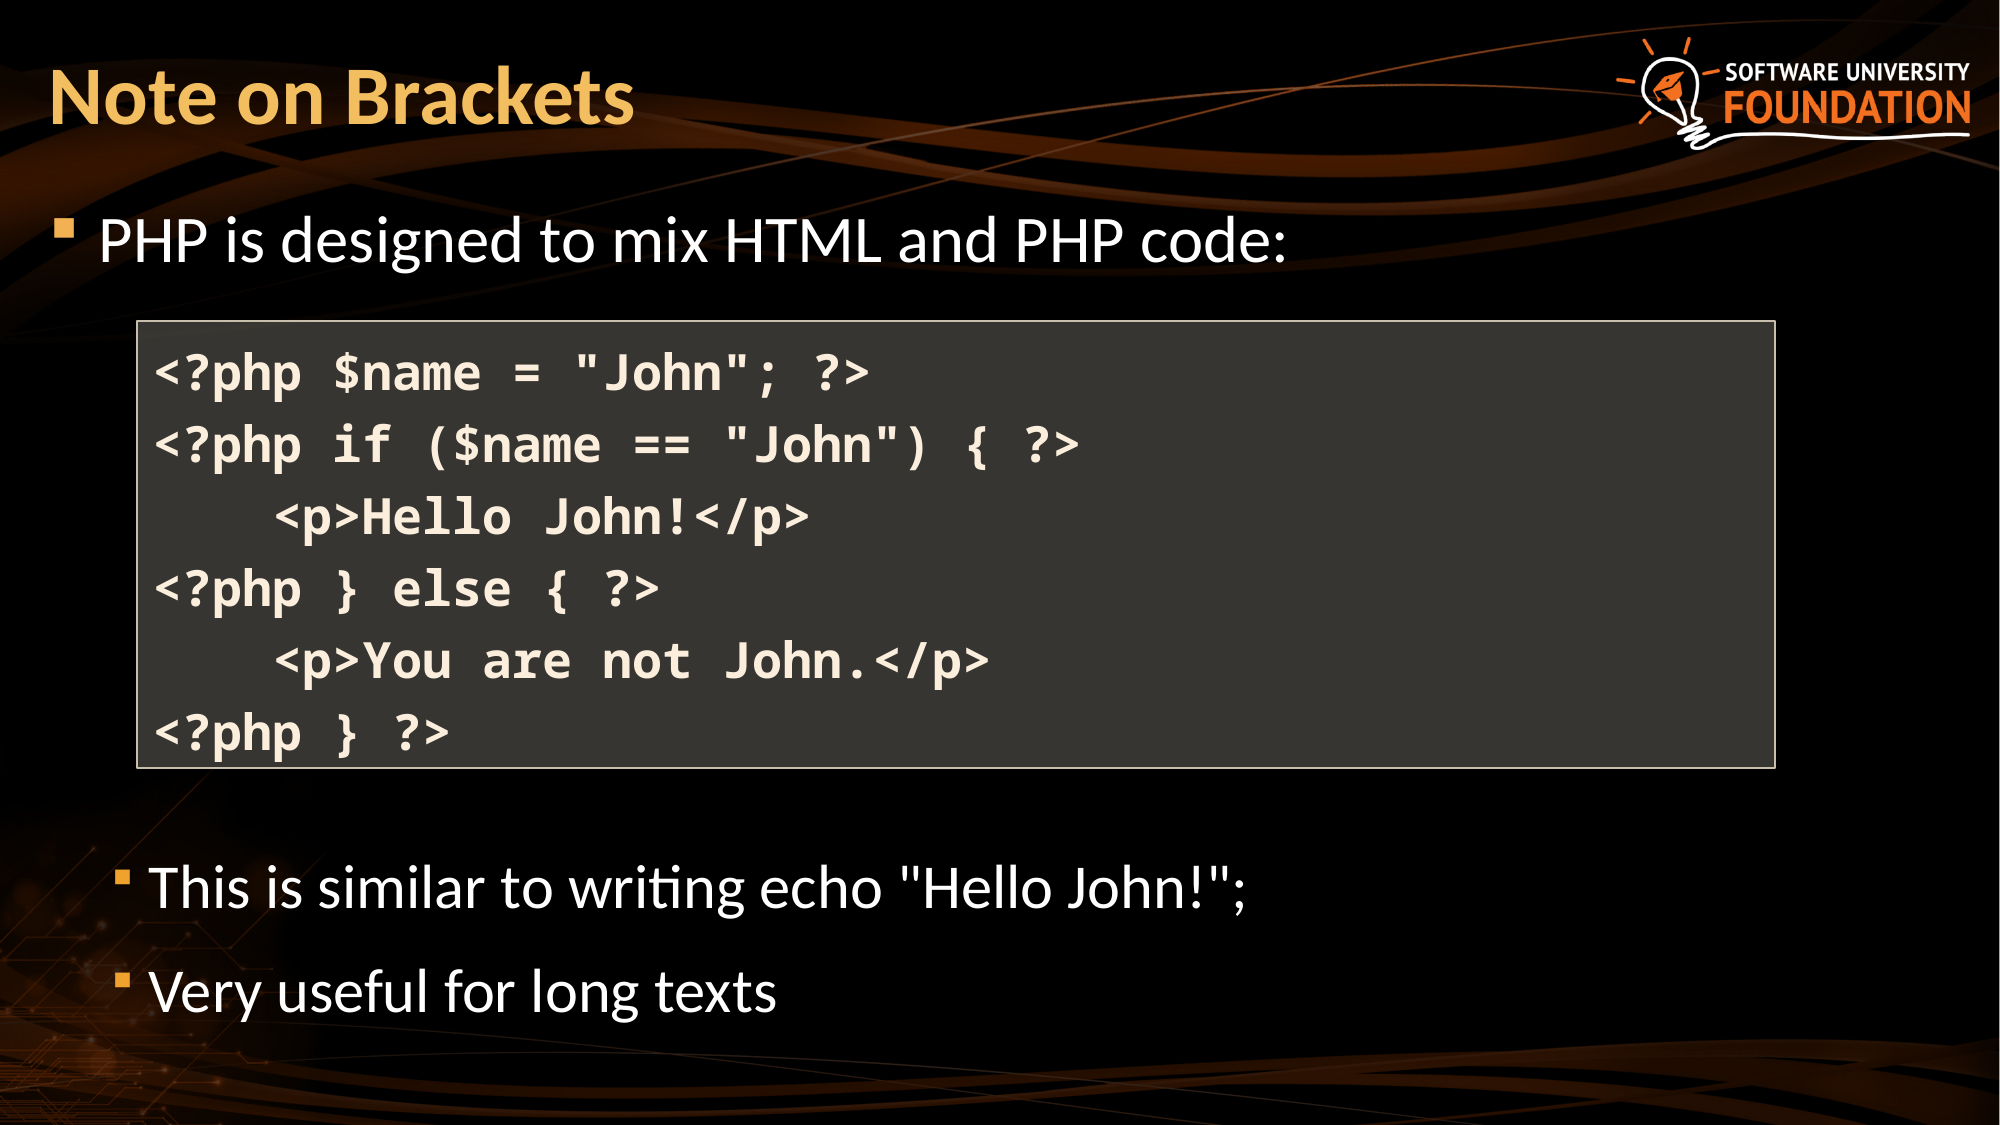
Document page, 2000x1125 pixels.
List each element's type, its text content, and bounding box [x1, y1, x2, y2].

text_box <?php $name = "John"; ?> <?php if ($name == "John") { ?> <p>Hello John!</p> <?php } else { ?> <p>You are not John.</p> <?php } ?> [137, 321, 1776, 769]
title Note on Brackets [30, 6, 1602, 189]
list PHP is designed to mix HTML and PHP code: This is similar to writing echo "Hello John!"; Very useful for long texts [31, 186, 1968, 1100]
picture [0, 0, 2000, 1125]
